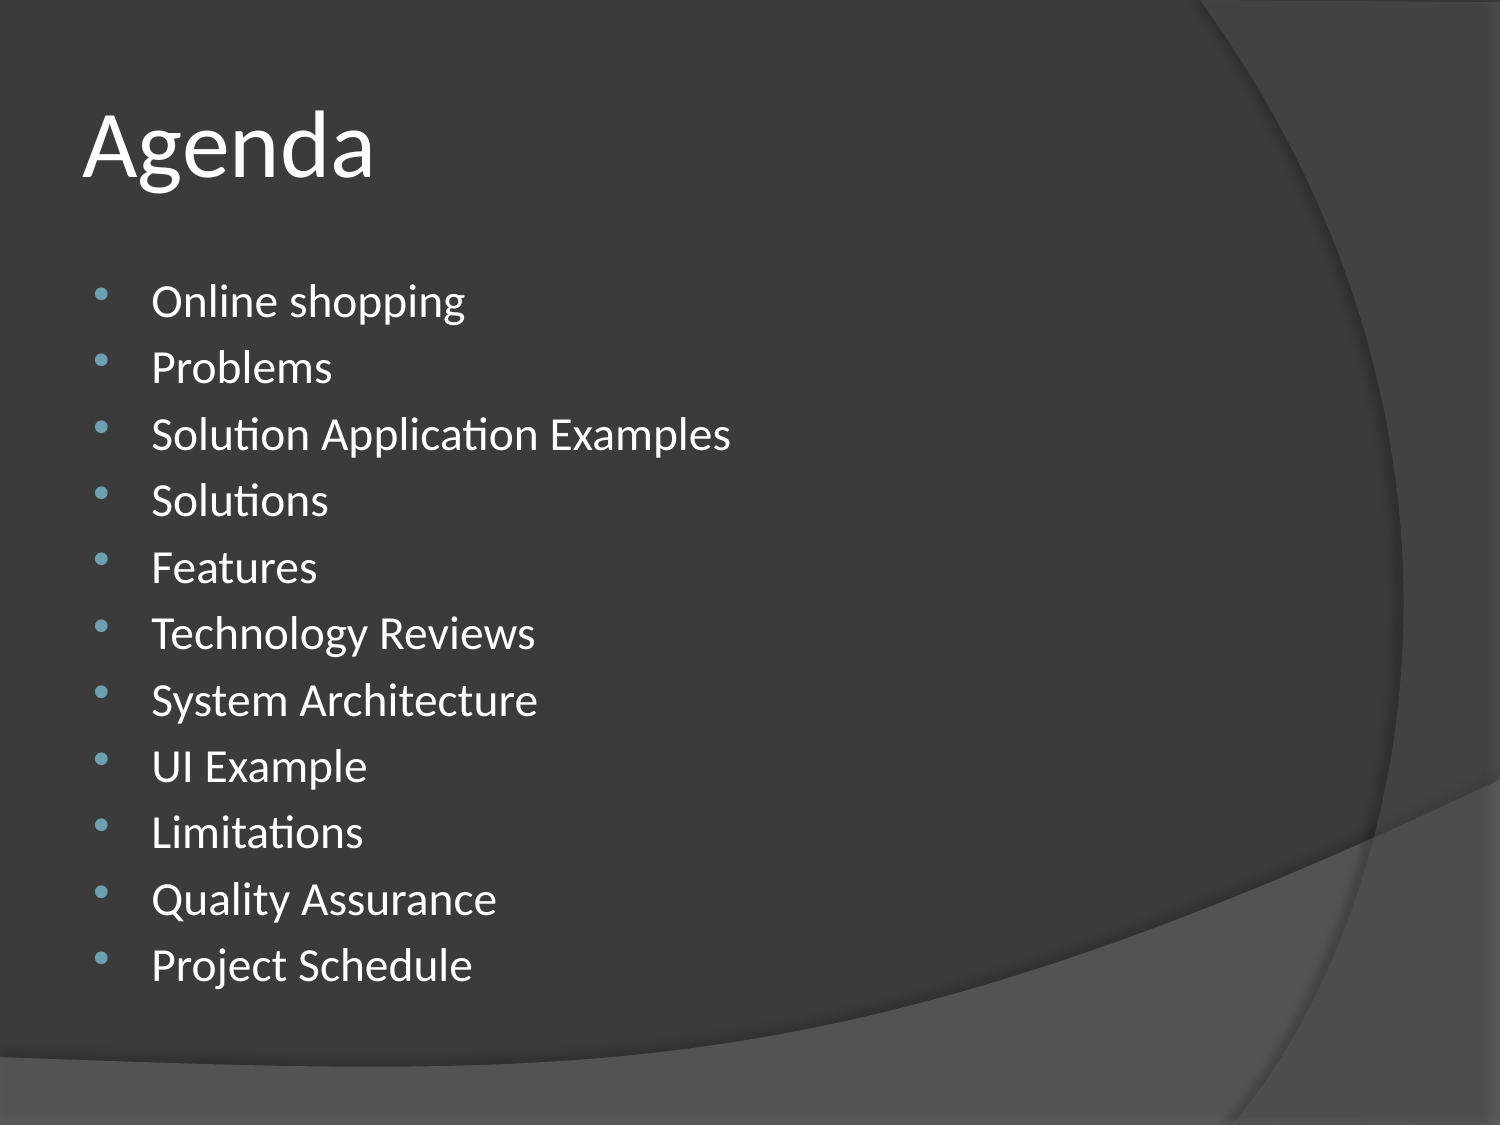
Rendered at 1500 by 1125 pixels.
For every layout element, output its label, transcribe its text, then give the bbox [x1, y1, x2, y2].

title Agenda [75, 45, 1300, 233]
list Online shopping Problems Solution Application Examples Solutions Features Technology Reviews System Architecture UI Example Limitations Quality Assurance Project Schedule [75, 262, 1300, 1005]
